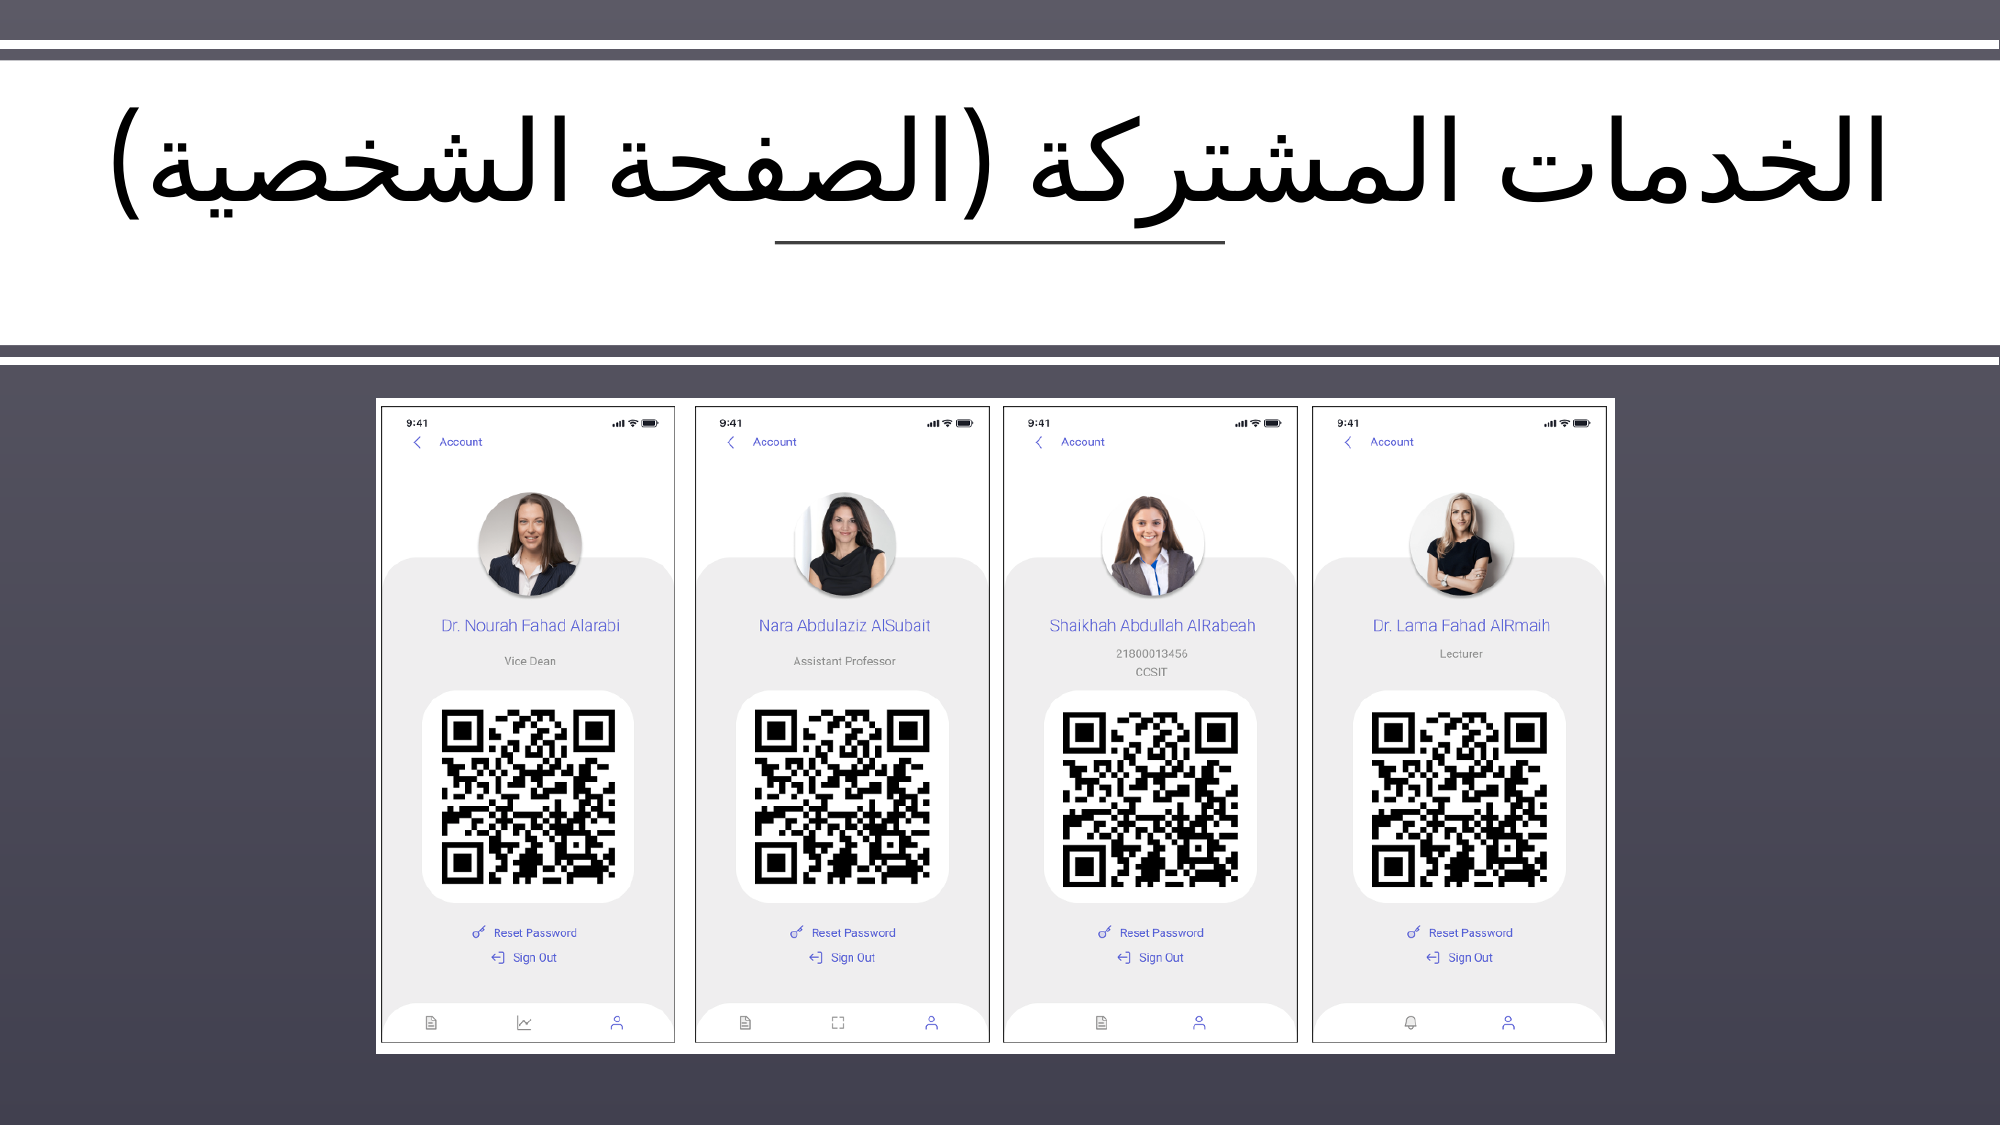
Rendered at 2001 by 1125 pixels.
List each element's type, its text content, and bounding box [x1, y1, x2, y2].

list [376, 398, 1615, 1054]
title الخدمات المشتركة (الصفحة الشخصية) [86, 80, 1914, 233]
text_box [0, 59, 2000, 346]
